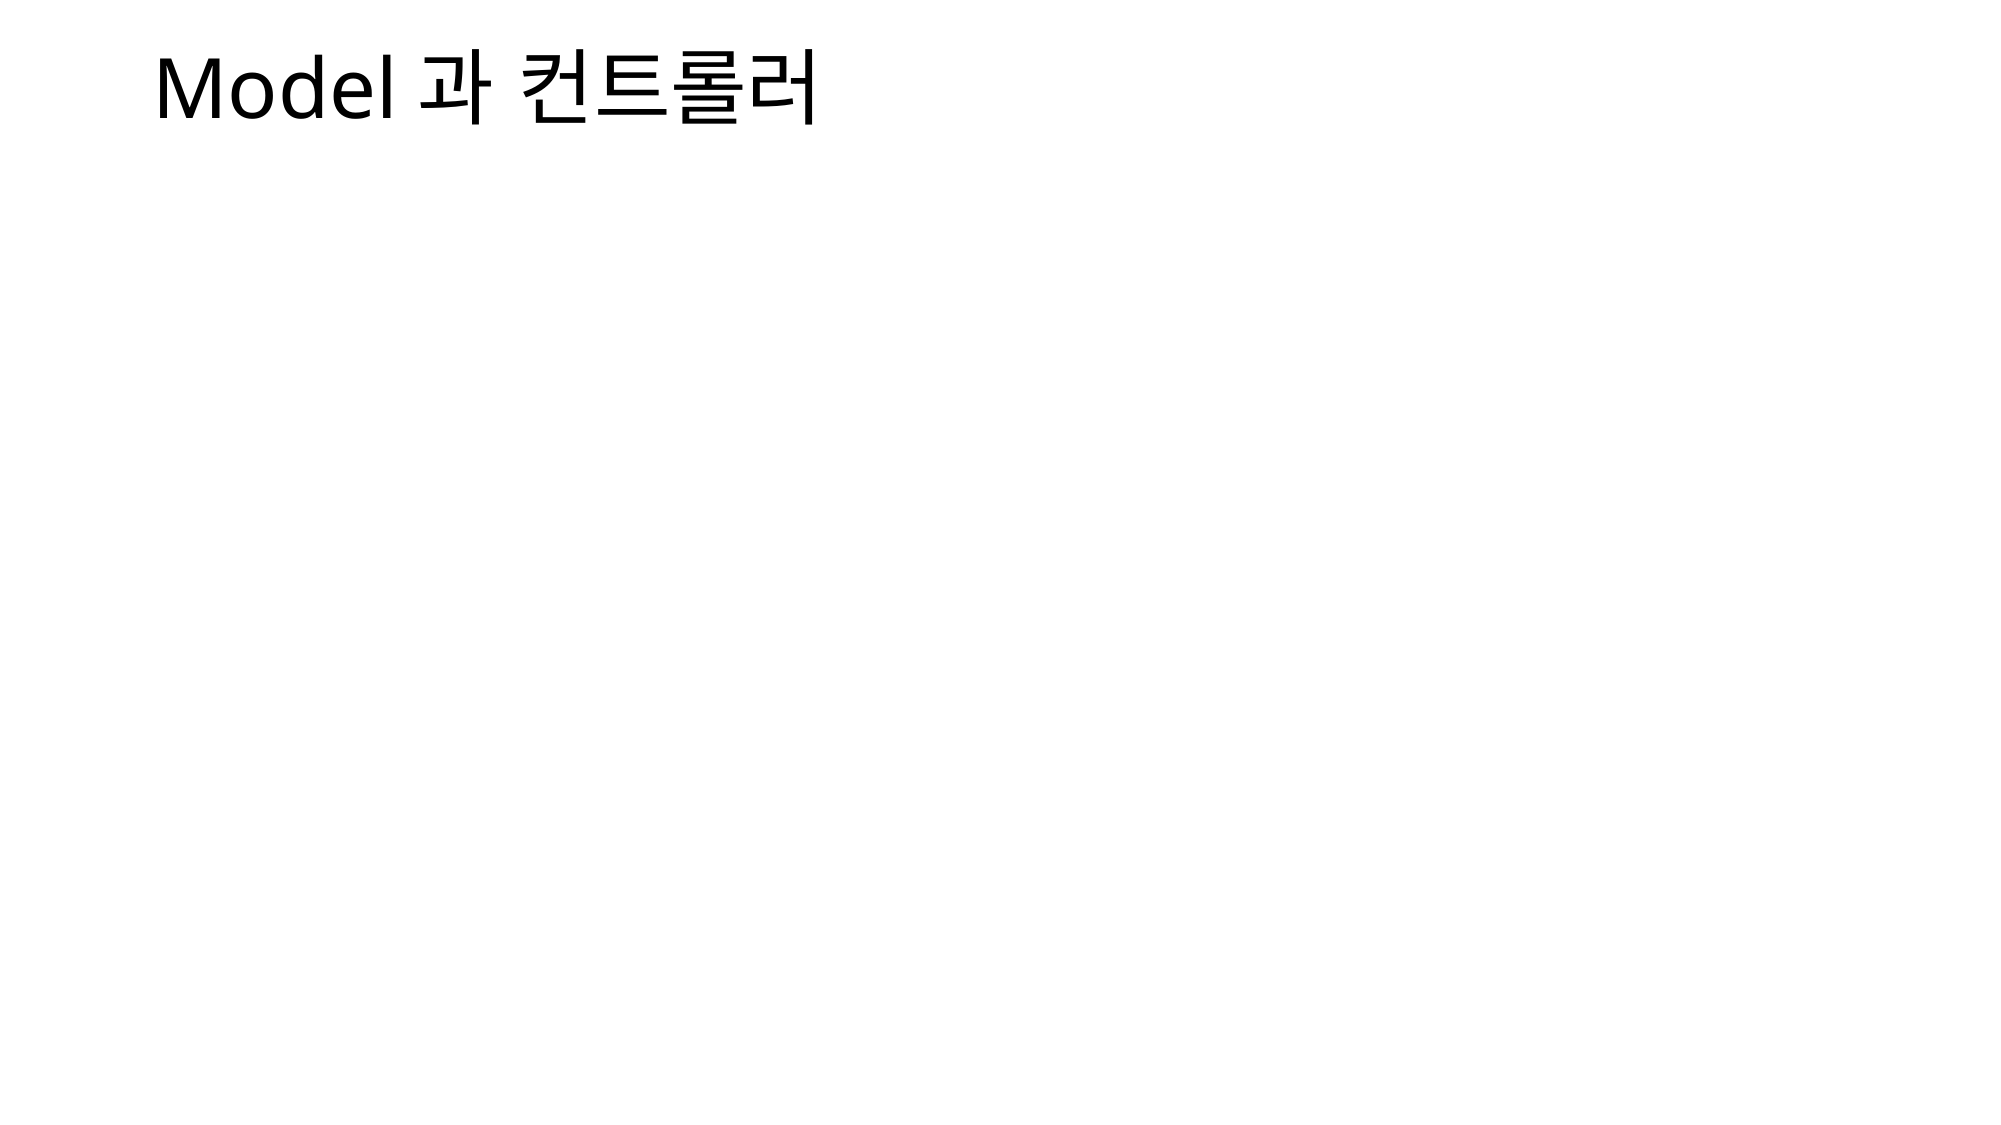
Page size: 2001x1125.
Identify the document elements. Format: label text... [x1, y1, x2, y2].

title Model과 컨트롤러 [137, 22, 1863, 160]
